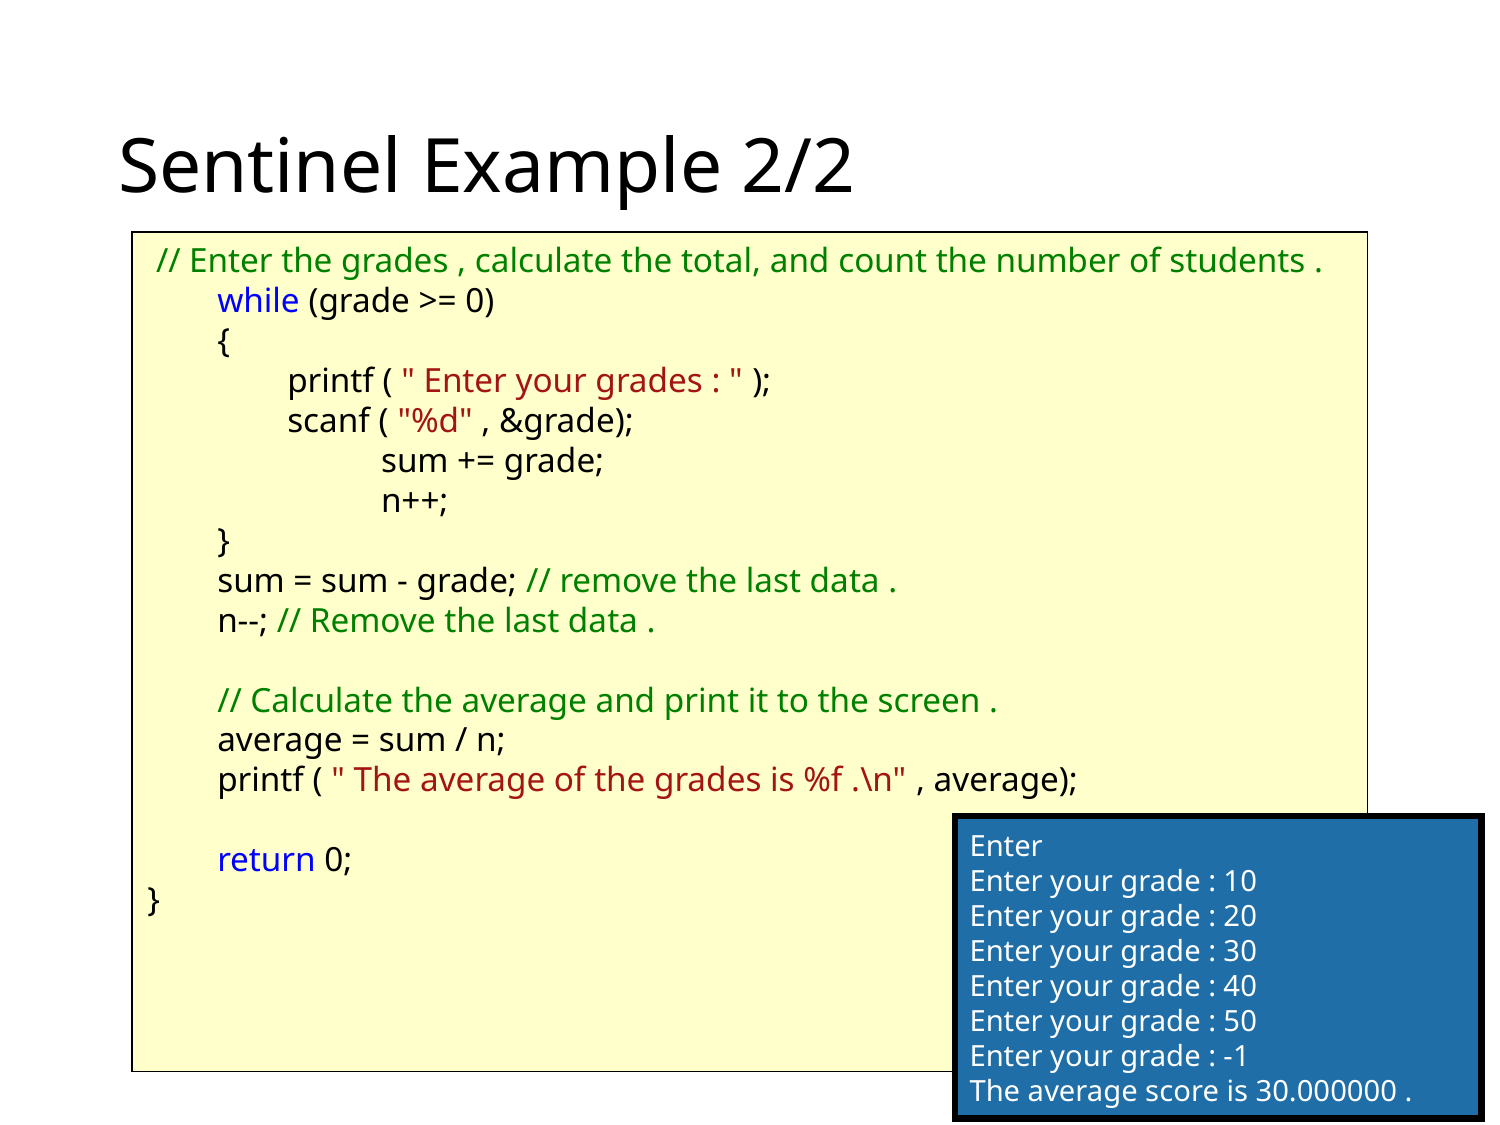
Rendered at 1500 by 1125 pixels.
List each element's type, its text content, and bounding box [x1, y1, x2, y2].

text_box // Enter the grades , calculate the total, and count the number of students . while (grade >= 0) { printf ( " Enter your grades : " ); scanf ( "%d" , &grade); sum += grade; n++; } sum = sum - grade; // remove the last data . n--; // Remove the last data . // Calculate the average and print it to the screen . average = sum / n; printf ( " The average of the grades is %f .\n" , average); return 0; } [132, 278, 1368, 819]
text_box // Enter the grades , calculate the total, and count the number of students . while (grade >= 0) { printf ( " Enter your grades : " ); scanf ( "%d" , &grade); sum += grade; n++; } sum = sum - grade; // remove the last data . n--; // Remove the last data . // Calculate the average and print it to the screen . average = sum / n; printf ( " The average of the grades is %f .\n" , average); return 0; } [132, 820, 954, 1072]
text_box Enter Enter your grade : 10 Enter your grade : 20 Enter your grade : 30 Enter your grade : 40 Enter your grade : 50 Enter your grade : -1 The average score is 30.000000 . [954, 816, 1482, 1119]
title Sentinel Example 2/2 [103, 59, 1397, 278]
